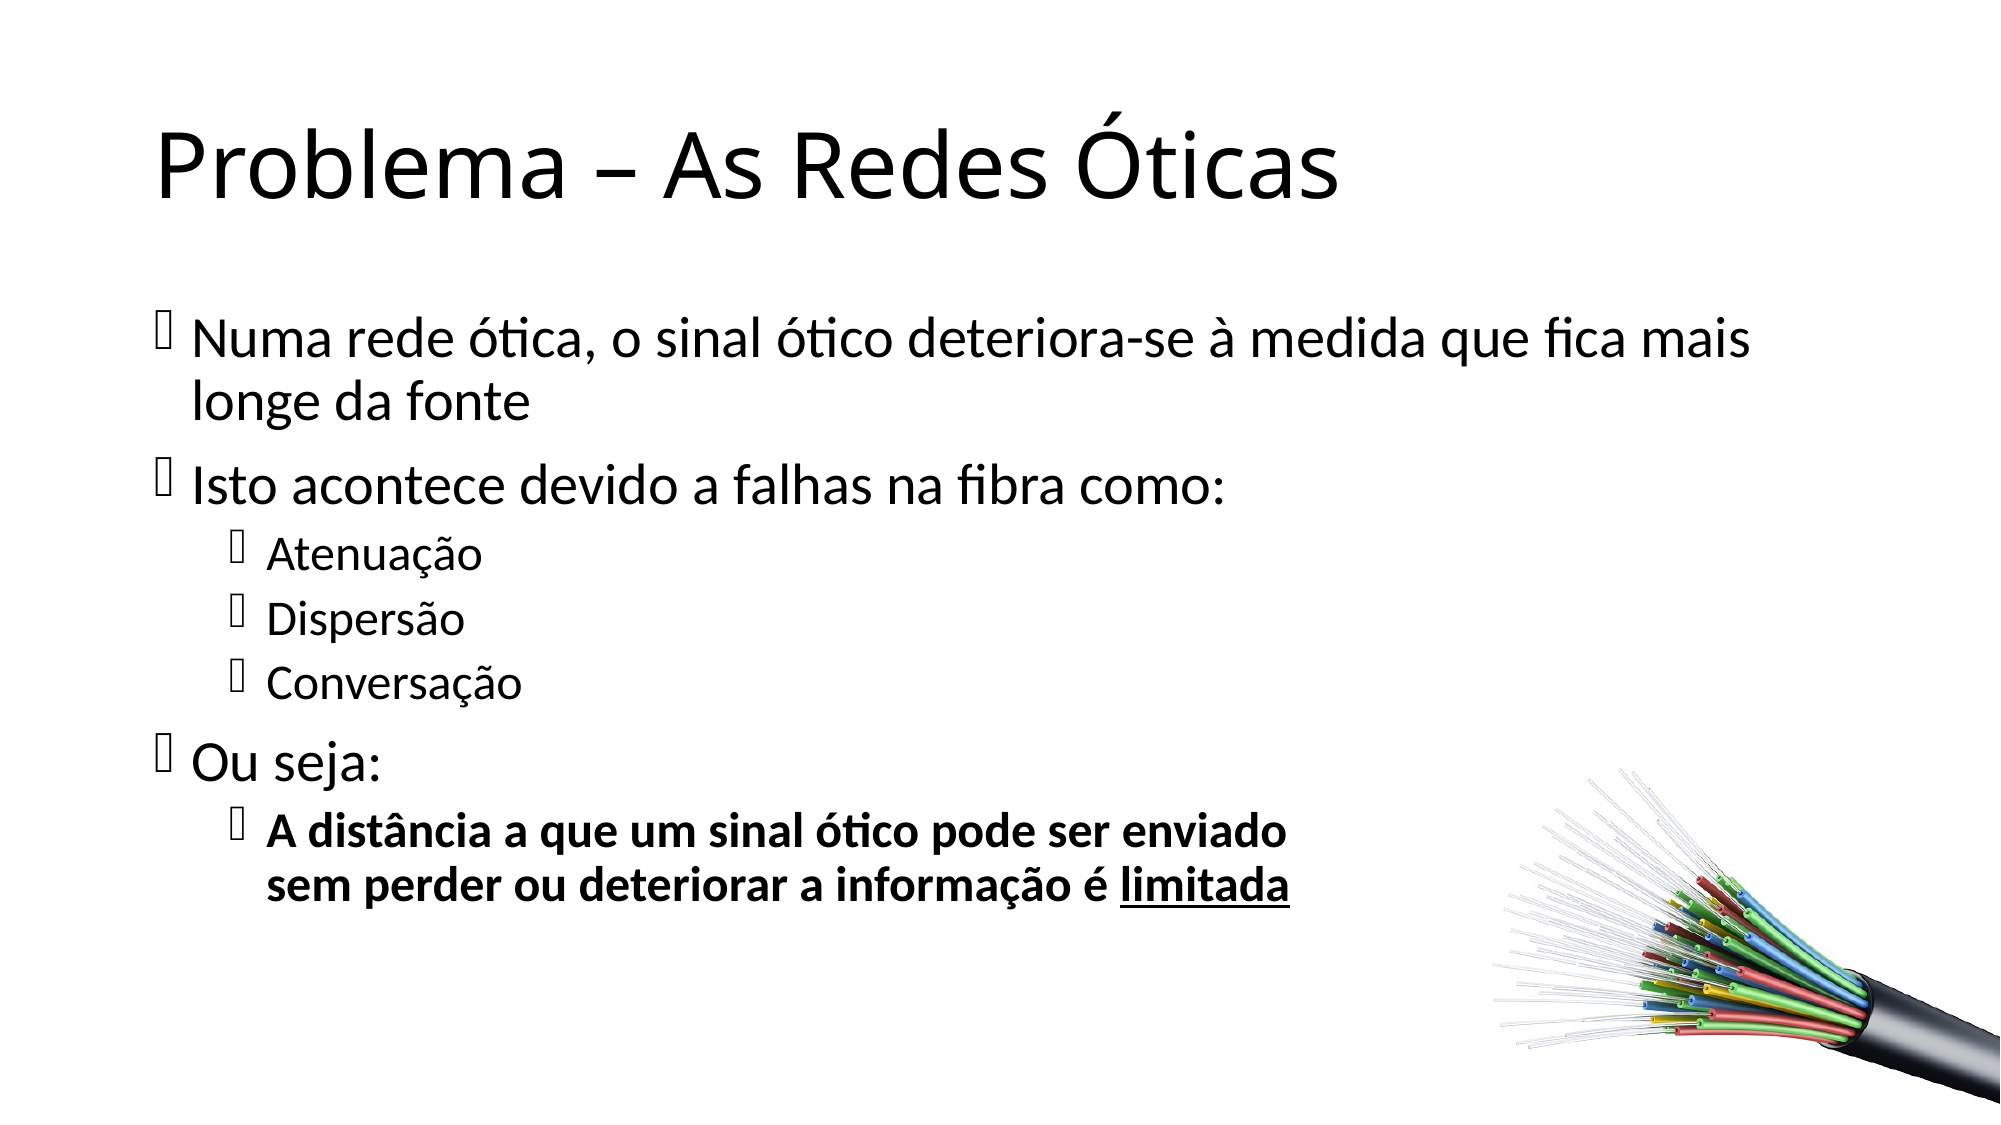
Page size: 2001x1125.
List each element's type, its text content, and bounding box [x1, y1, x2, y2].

title Problema – As Redes Óticas [138, 60, 1864, 278]
list Numa rede ótica, o sinal ótico deteriora-se à medida que fica mais longe da fonte Isto acontece devido a falhas na fibra como: Atenuação Dispersão Conversação Ou seja: A distância a que um sinal ótico pode ser enviado sem perder ou deteriorar a informação é limitada [138, 299, 1864, 1014]
picture [1441, 753, 2000, 1125]
